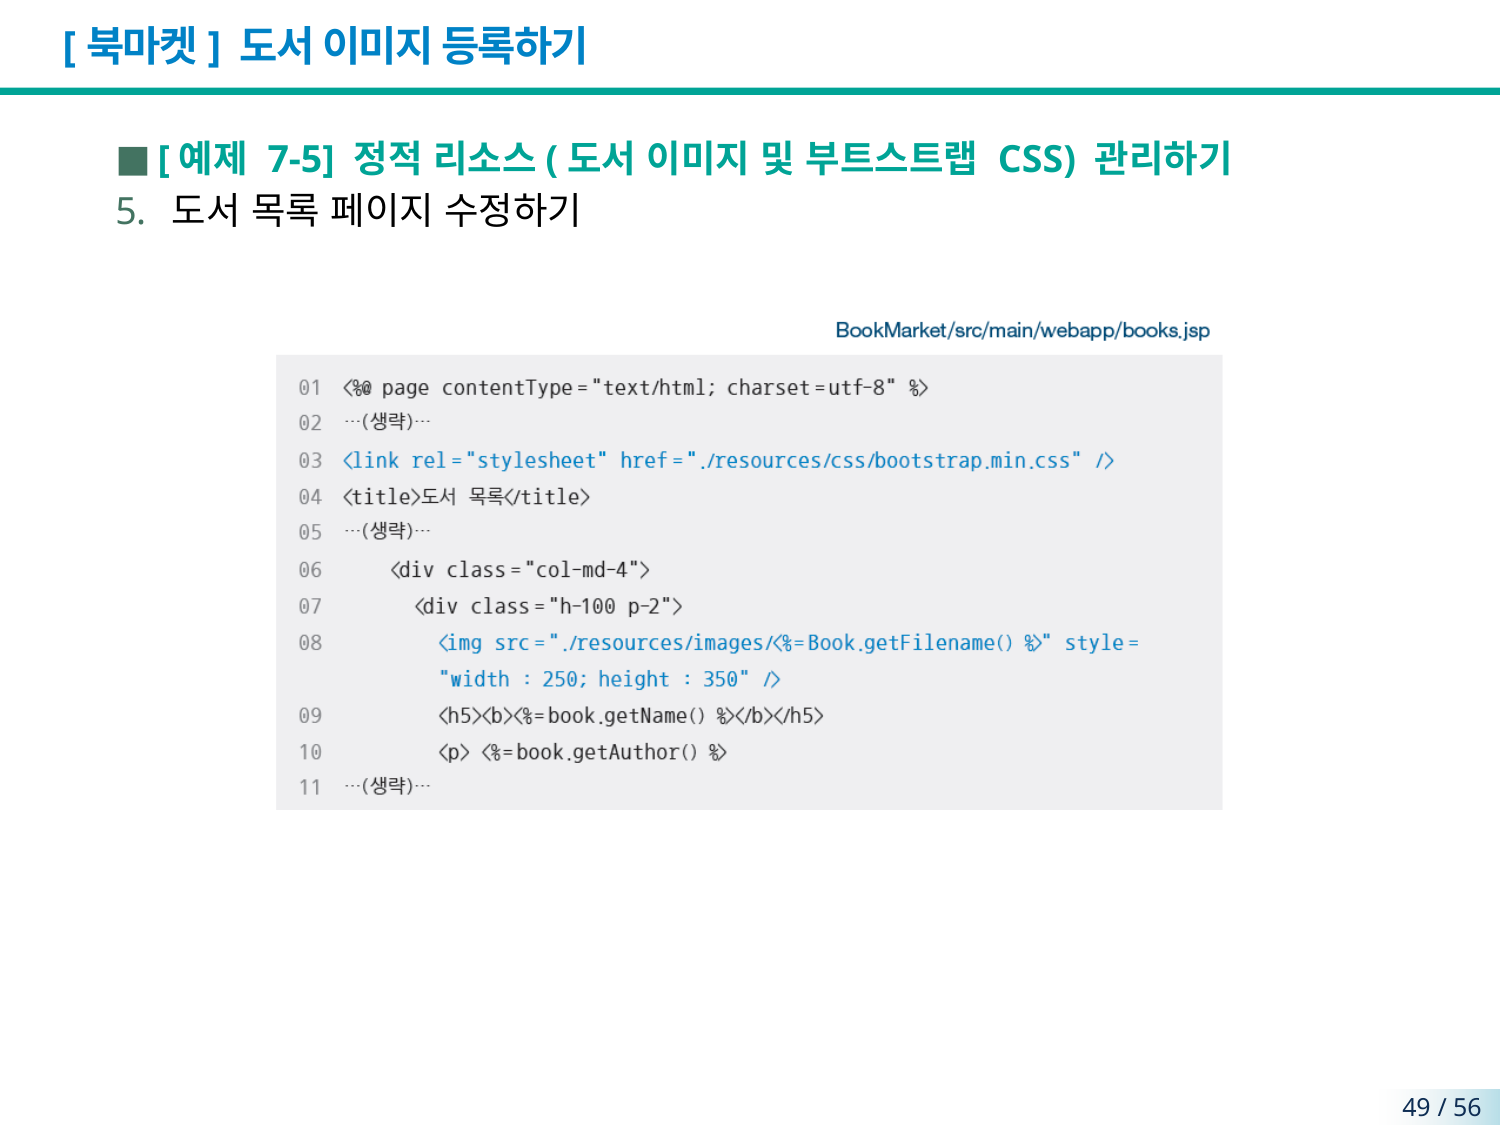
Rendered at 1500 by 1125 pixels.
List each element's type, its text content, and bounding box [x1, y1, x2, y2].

list [예제 7-5] 정적 리소스(도서 이미지 및 부트스트랩 CSS) 관리하기 도서 목록 페이지 수정하기 [100, 127, 1459, 1050]
picture [275, 315, 1225, 810]
title [북마켓] 도서 이미지 등록하기 [47, 5, 1325, 84]
